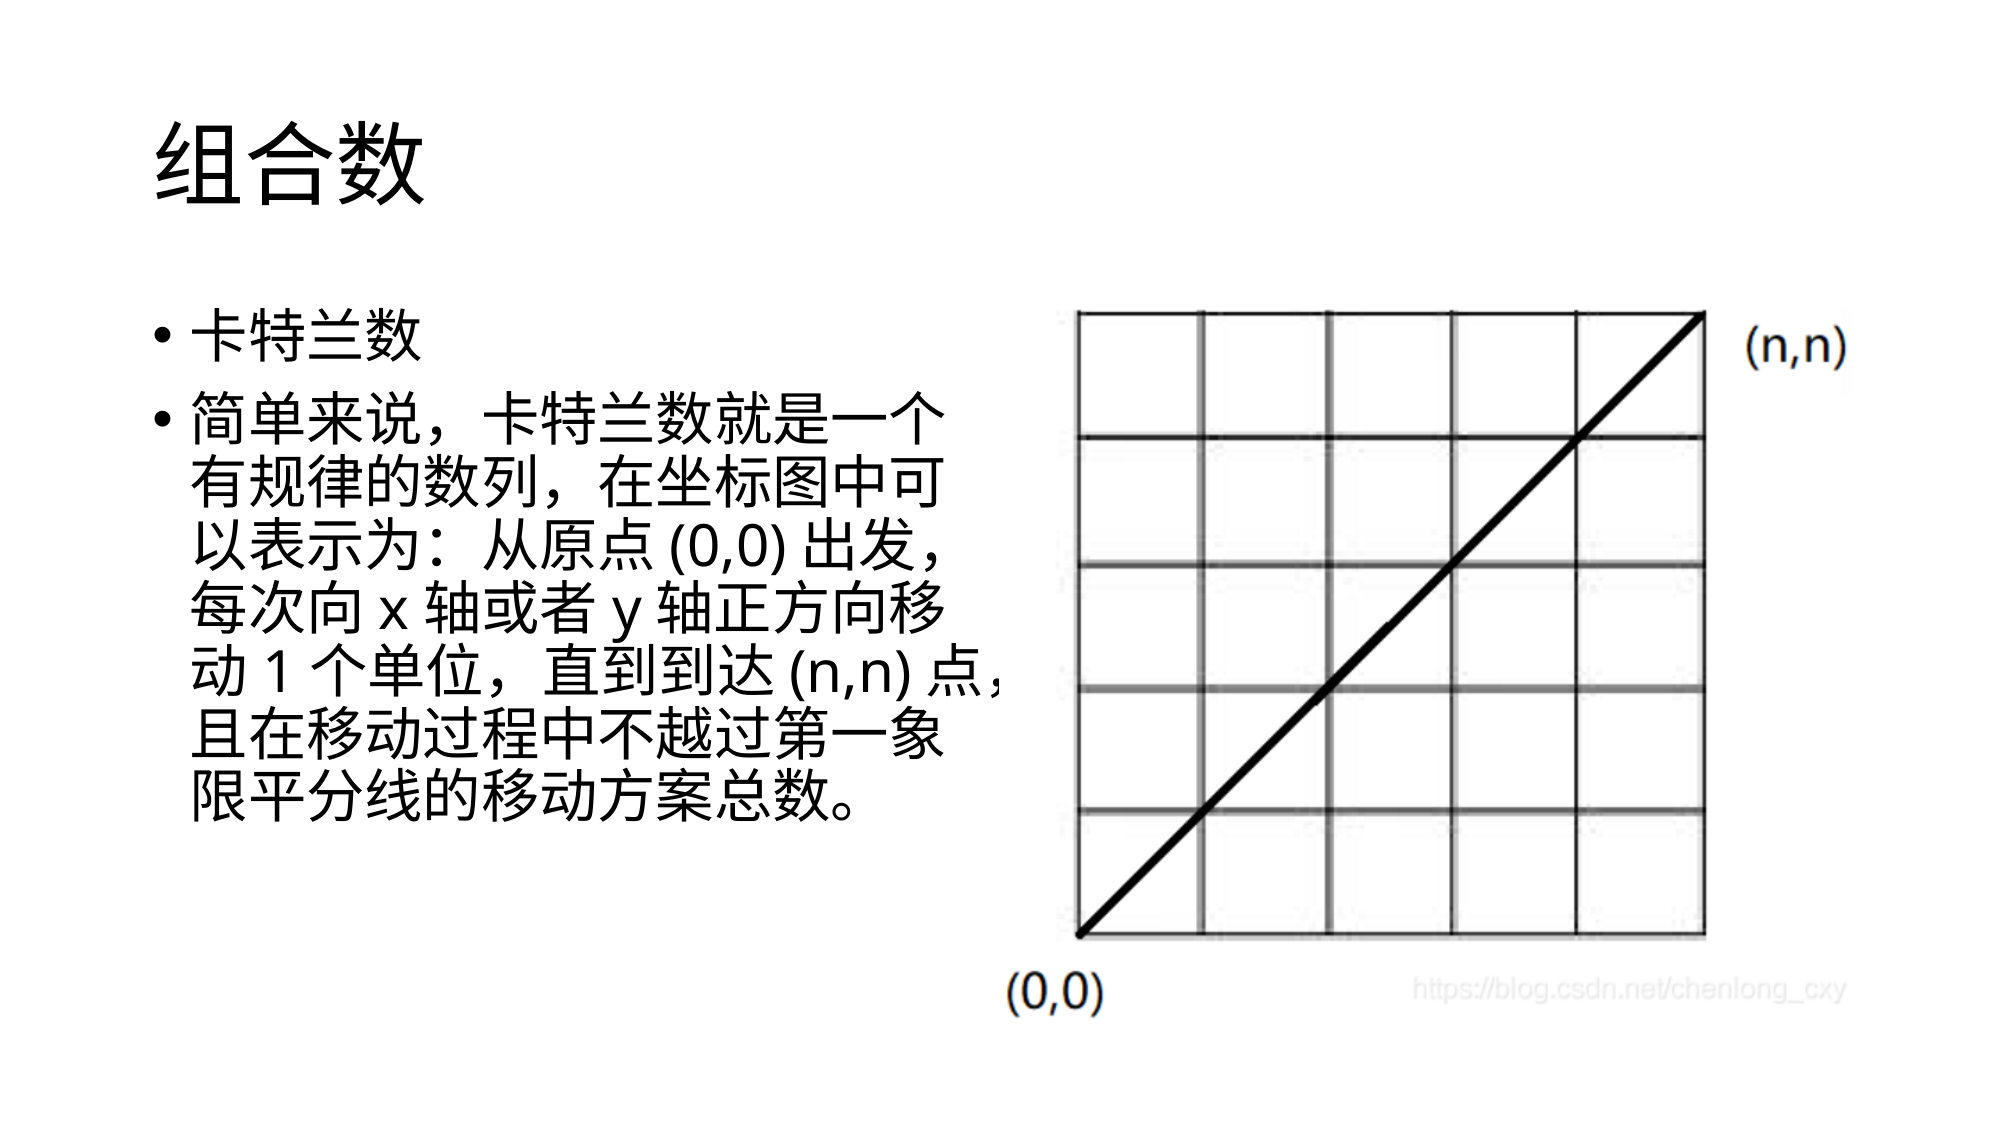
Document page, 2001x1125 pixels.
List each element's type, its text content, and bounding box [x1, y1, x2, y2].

title 组合数 [137, 59, 1863, 278]
list 卡特兰数 简单来说，卡特兰数就是一个有规律的数列，在坐标图中可以表示为：从原点(0,0)出发，每次向x轴或者y轴正方向移动1个单位，直到到达(n,n)点，且在移动过程中不越过第一象限平分线的移动方案总数。 [137, 299, 999, 1014]
picture [999, 299, 1863, 1027]
